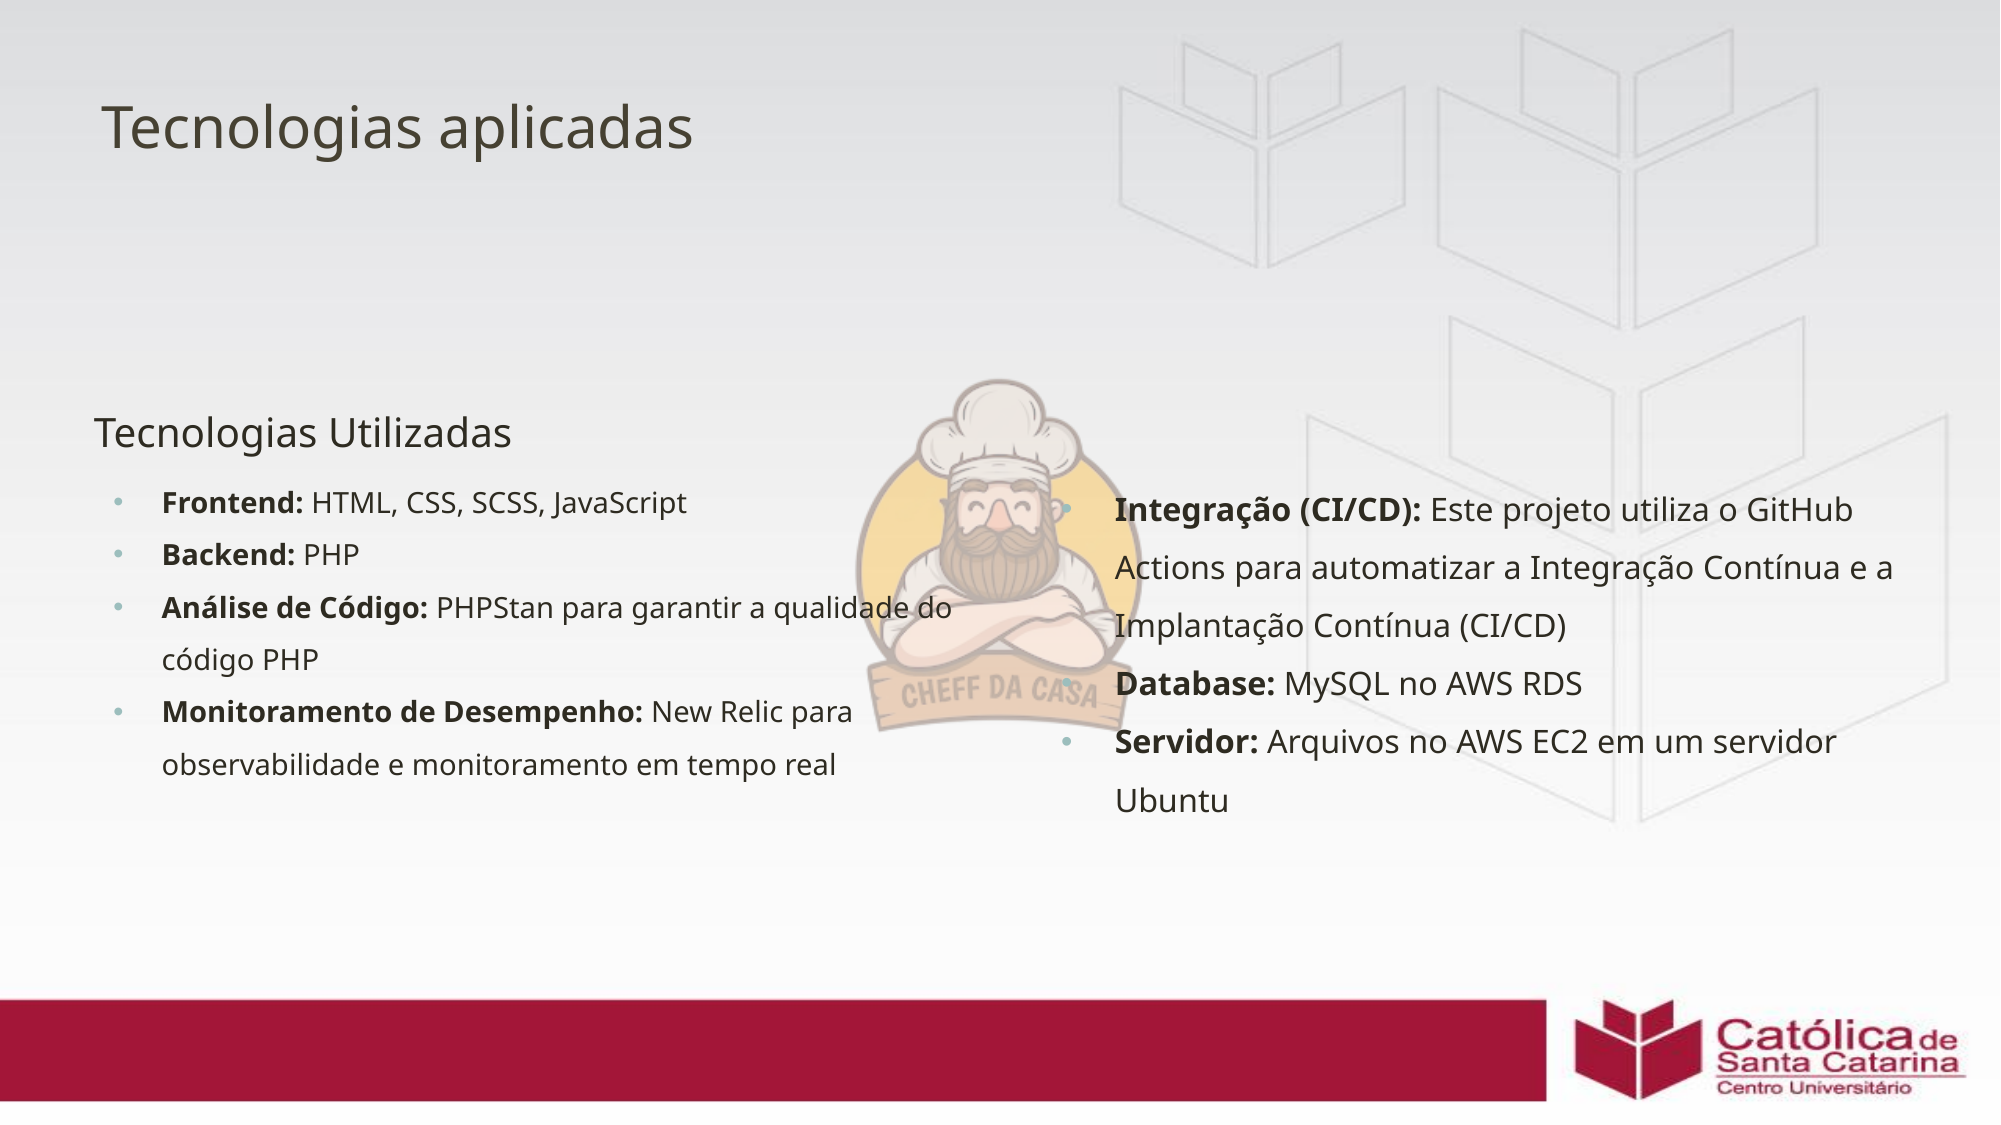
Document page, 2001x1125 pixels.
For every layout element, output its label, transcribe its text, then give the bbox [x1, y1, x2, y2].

list Tecnologias Utilizadas Frontend: HTML, CSS, SCSS, JavaScript Backend: PHP Análise de Código: PHPStan para garantir a qualidade do código PHP Monitoramento de Desempenho: New Relic para observabilidade e monitoramento em tempo real [86, 375, 770, 791]
picture [0, 0, 2000, 1125]
title Tecnologias aplicadas [86, 96, 1914, 342]
list Integração (CI/CD): Este projeto utiliza o GitHub Actions para automatizar a Integração Contínua e a Implantação Contínua (CI/CD) Database: MySQL no AWS RDS Servidor: Arquivos no AWS EC2 em um servidor Ubuntu [1048, 462, 1945, 878]
